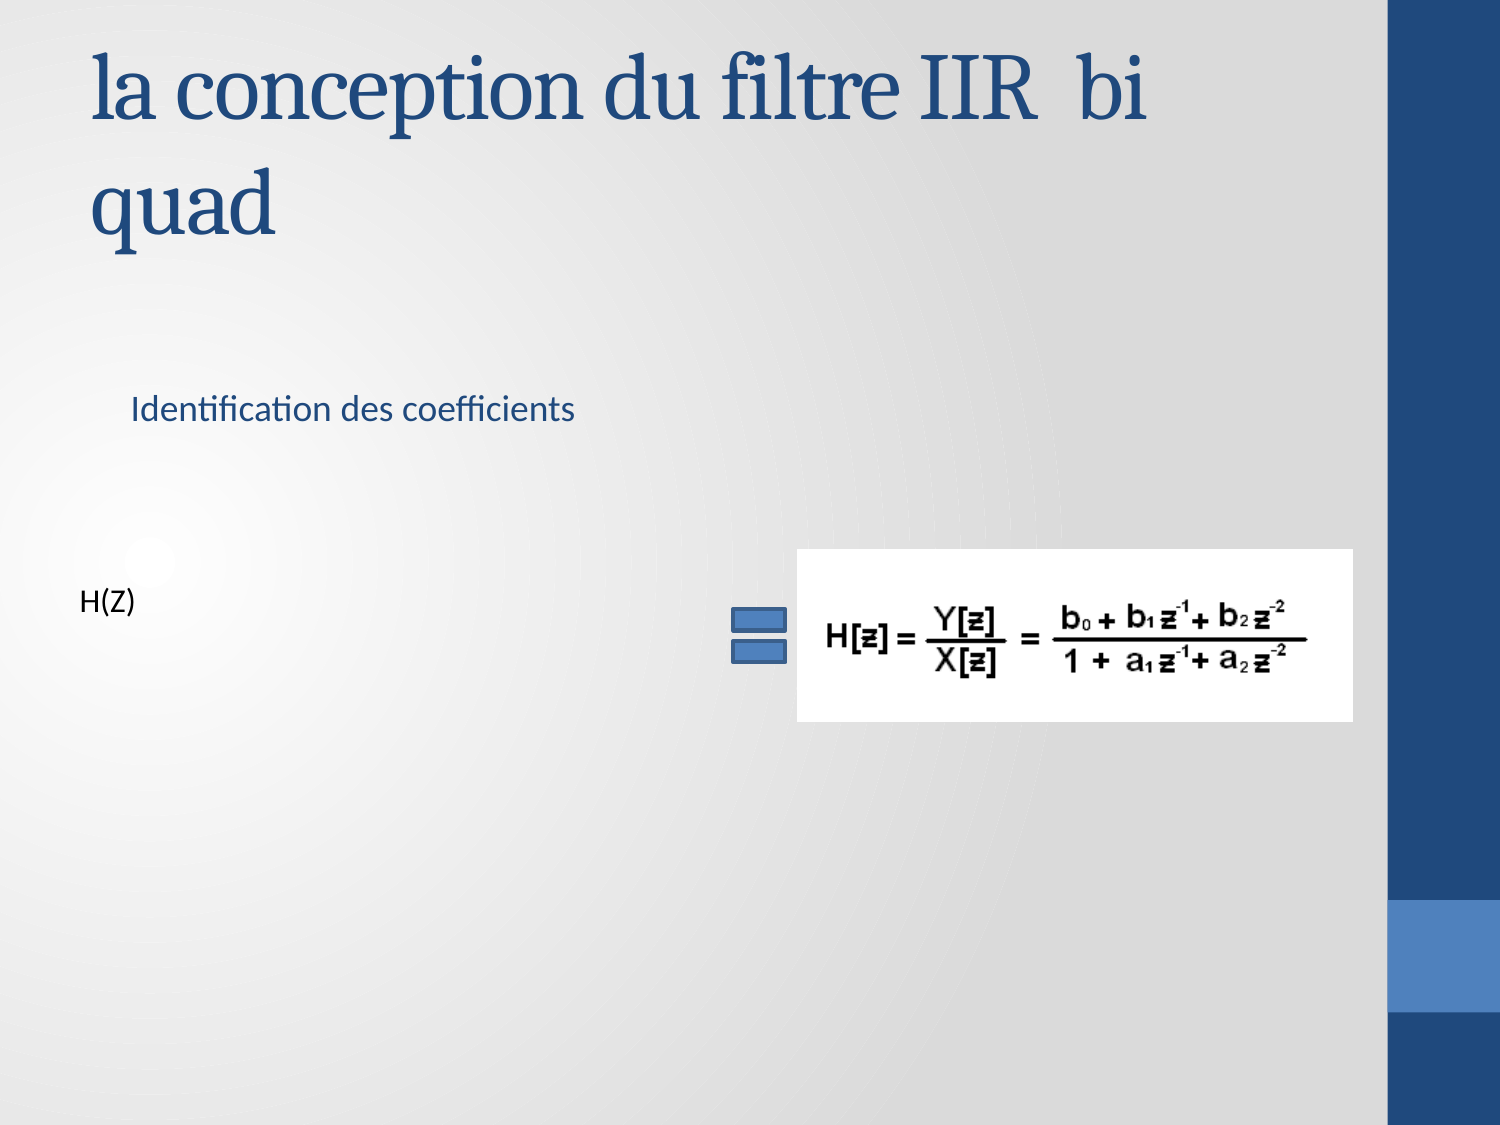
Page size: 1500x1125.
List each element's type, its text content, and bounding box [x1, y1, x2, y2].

title la conception du filtre IIR bi quad [75, 45, 1325, 233]
text_box [731, 639, 787, 664]
text_box Identification des coefficients [115, 376, 591, 437]
picture [796, 548, 1353, 723]
text_box [731, 607, 787, 633]
